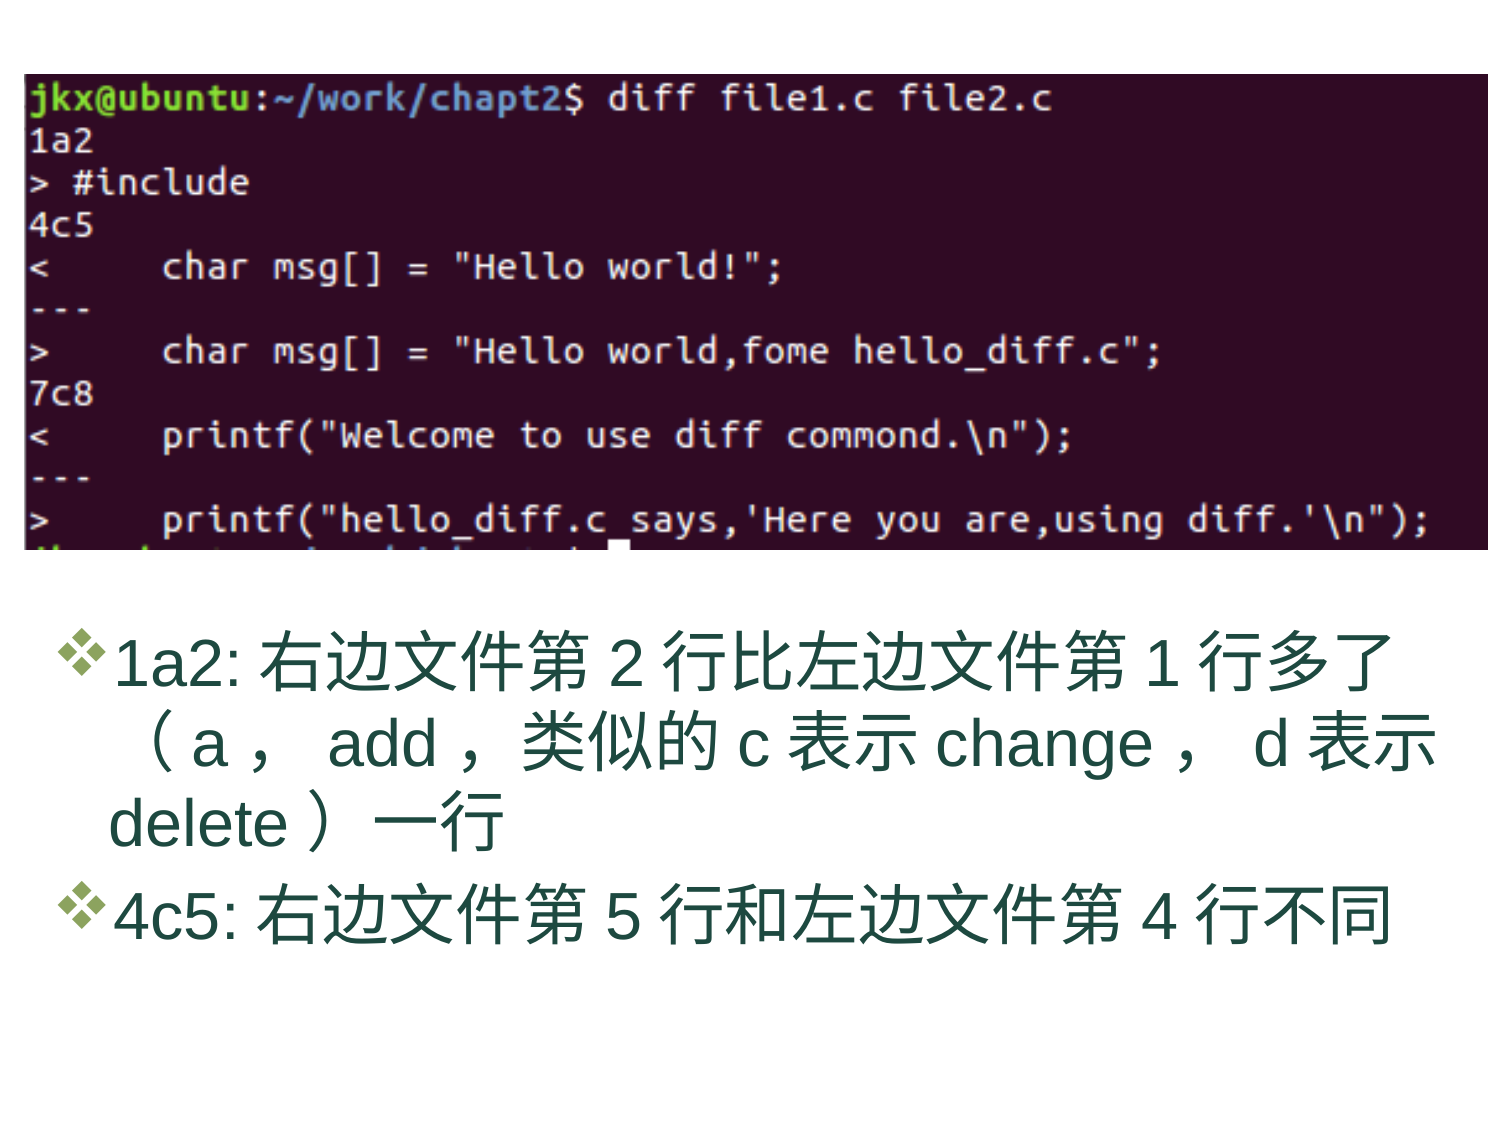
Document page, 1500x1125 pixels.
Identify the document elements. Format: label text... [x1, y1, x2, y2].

list 1a2:右边文件第2行比左边文件第1行多了（a，add，类似的c表示change，d表示delete）一行 4c5:右边文件第5行和左边文件第4行不同 [37, 612, 1475, 1075]
picture [24, 74, 1488, 551]
